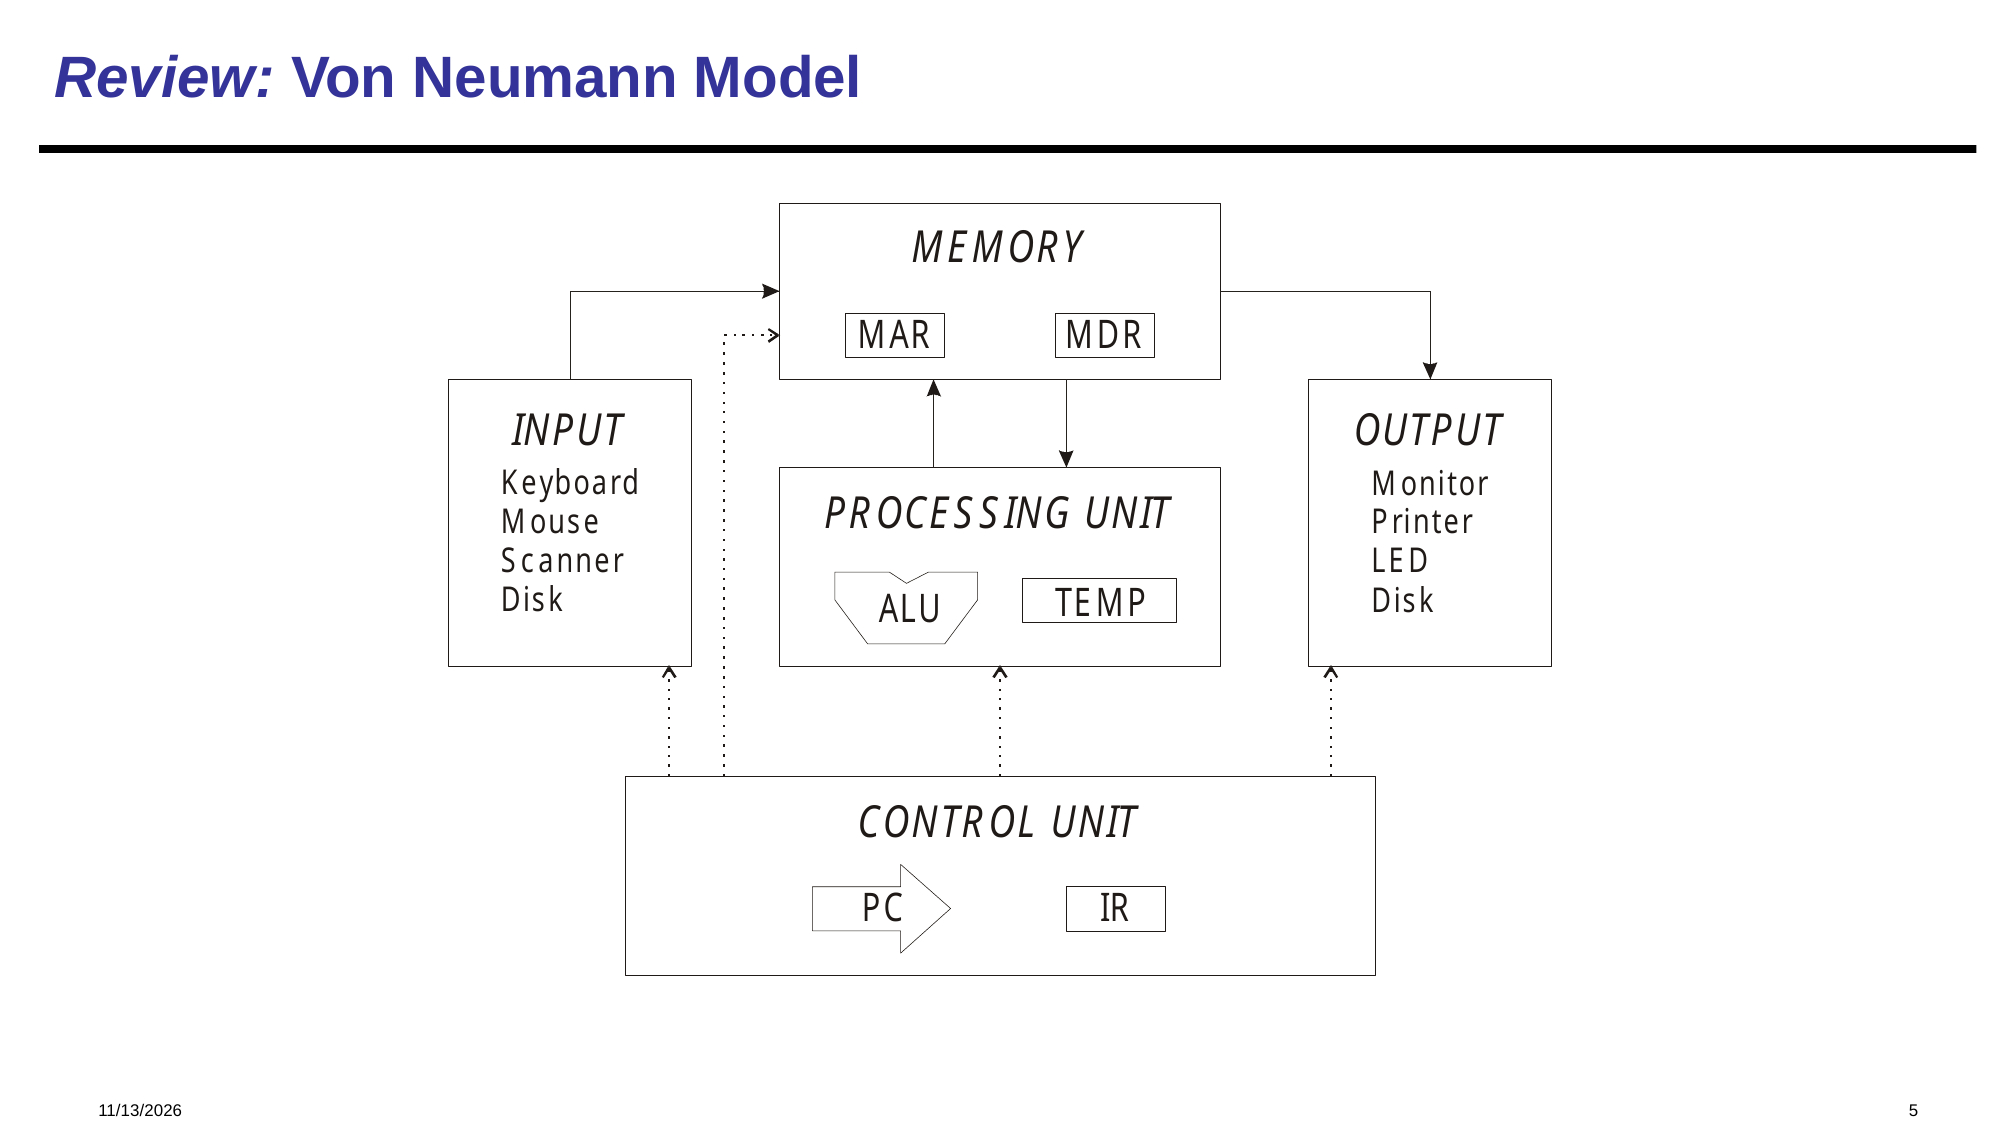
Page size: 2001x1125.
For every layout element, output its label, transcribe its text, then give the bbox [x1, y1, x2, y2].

title Review: Von Neumann Model [39, 11, 1973, 138]
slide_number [83, 1072, 584, 1113]
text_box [445, 199, 1555, 979]
slide_number 5 [1333, 1072, 1934, 1113]
